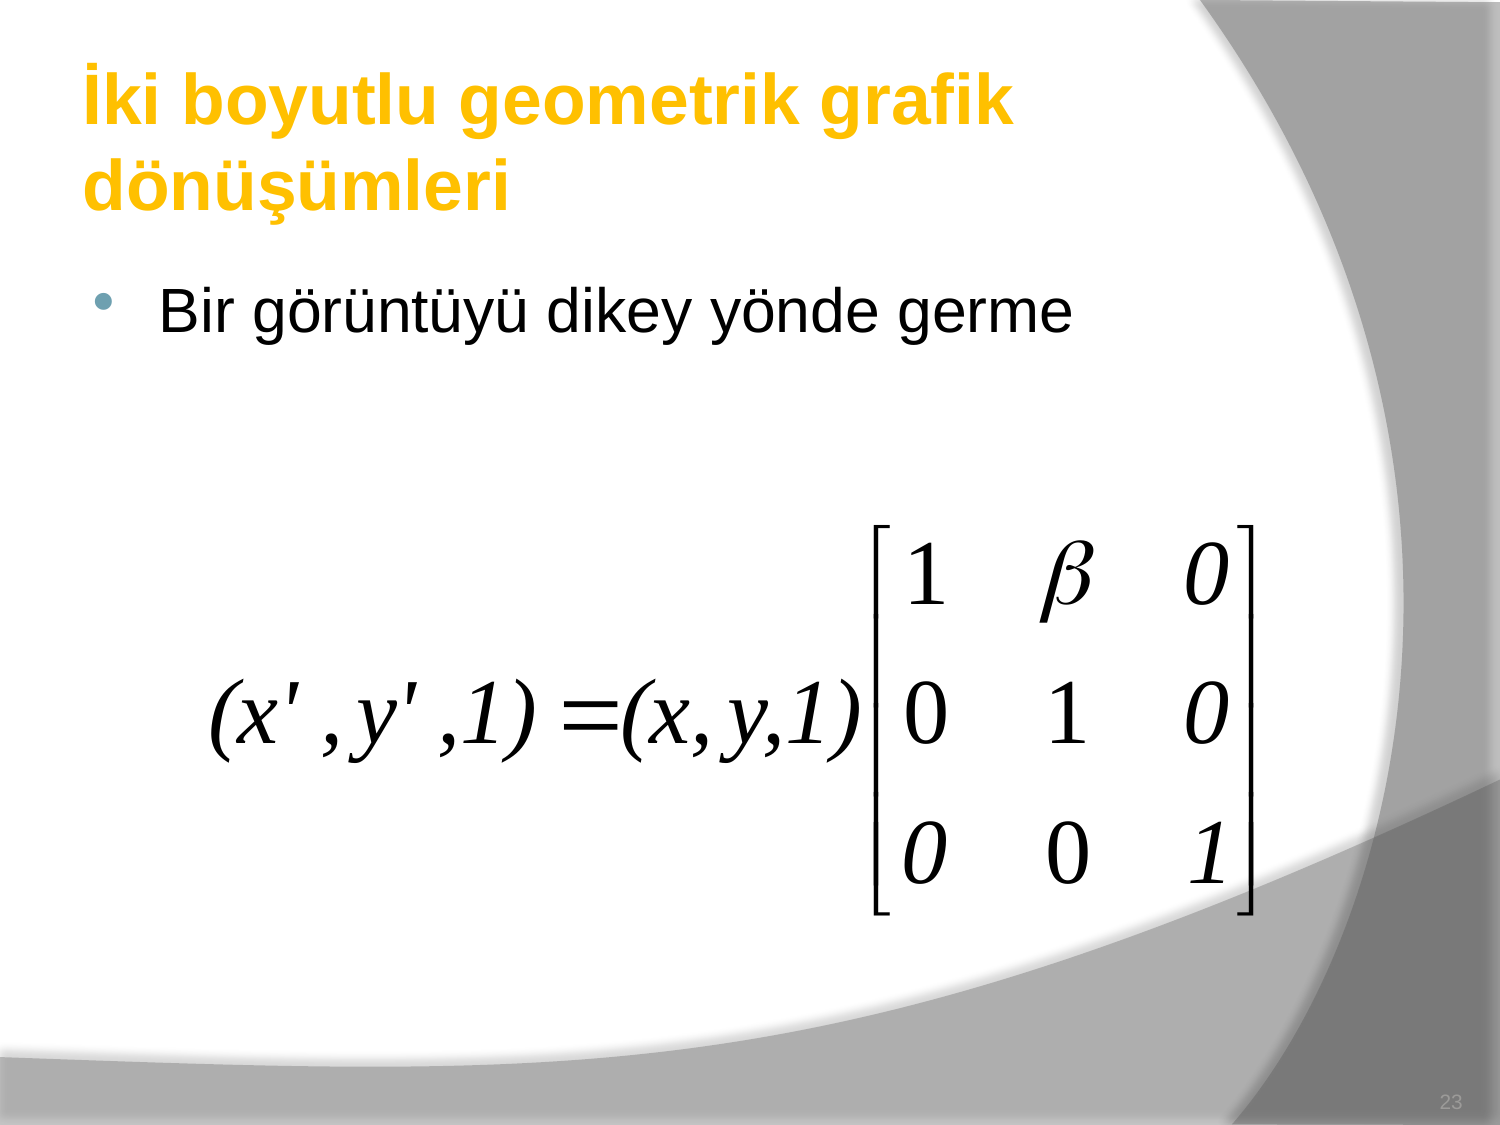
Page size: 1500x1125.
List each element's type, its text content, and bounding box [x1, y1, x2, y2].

list Bir görüntüyü dikey yönde germe [75, 262, 1372, 1005]
title İki boyutlu geometrik grafik dönüşümleri [75, 45, 1300, 233]
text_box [200, 503, 1288, 938]
slide_number 23 [1337, 1053, 1463, 1114]
